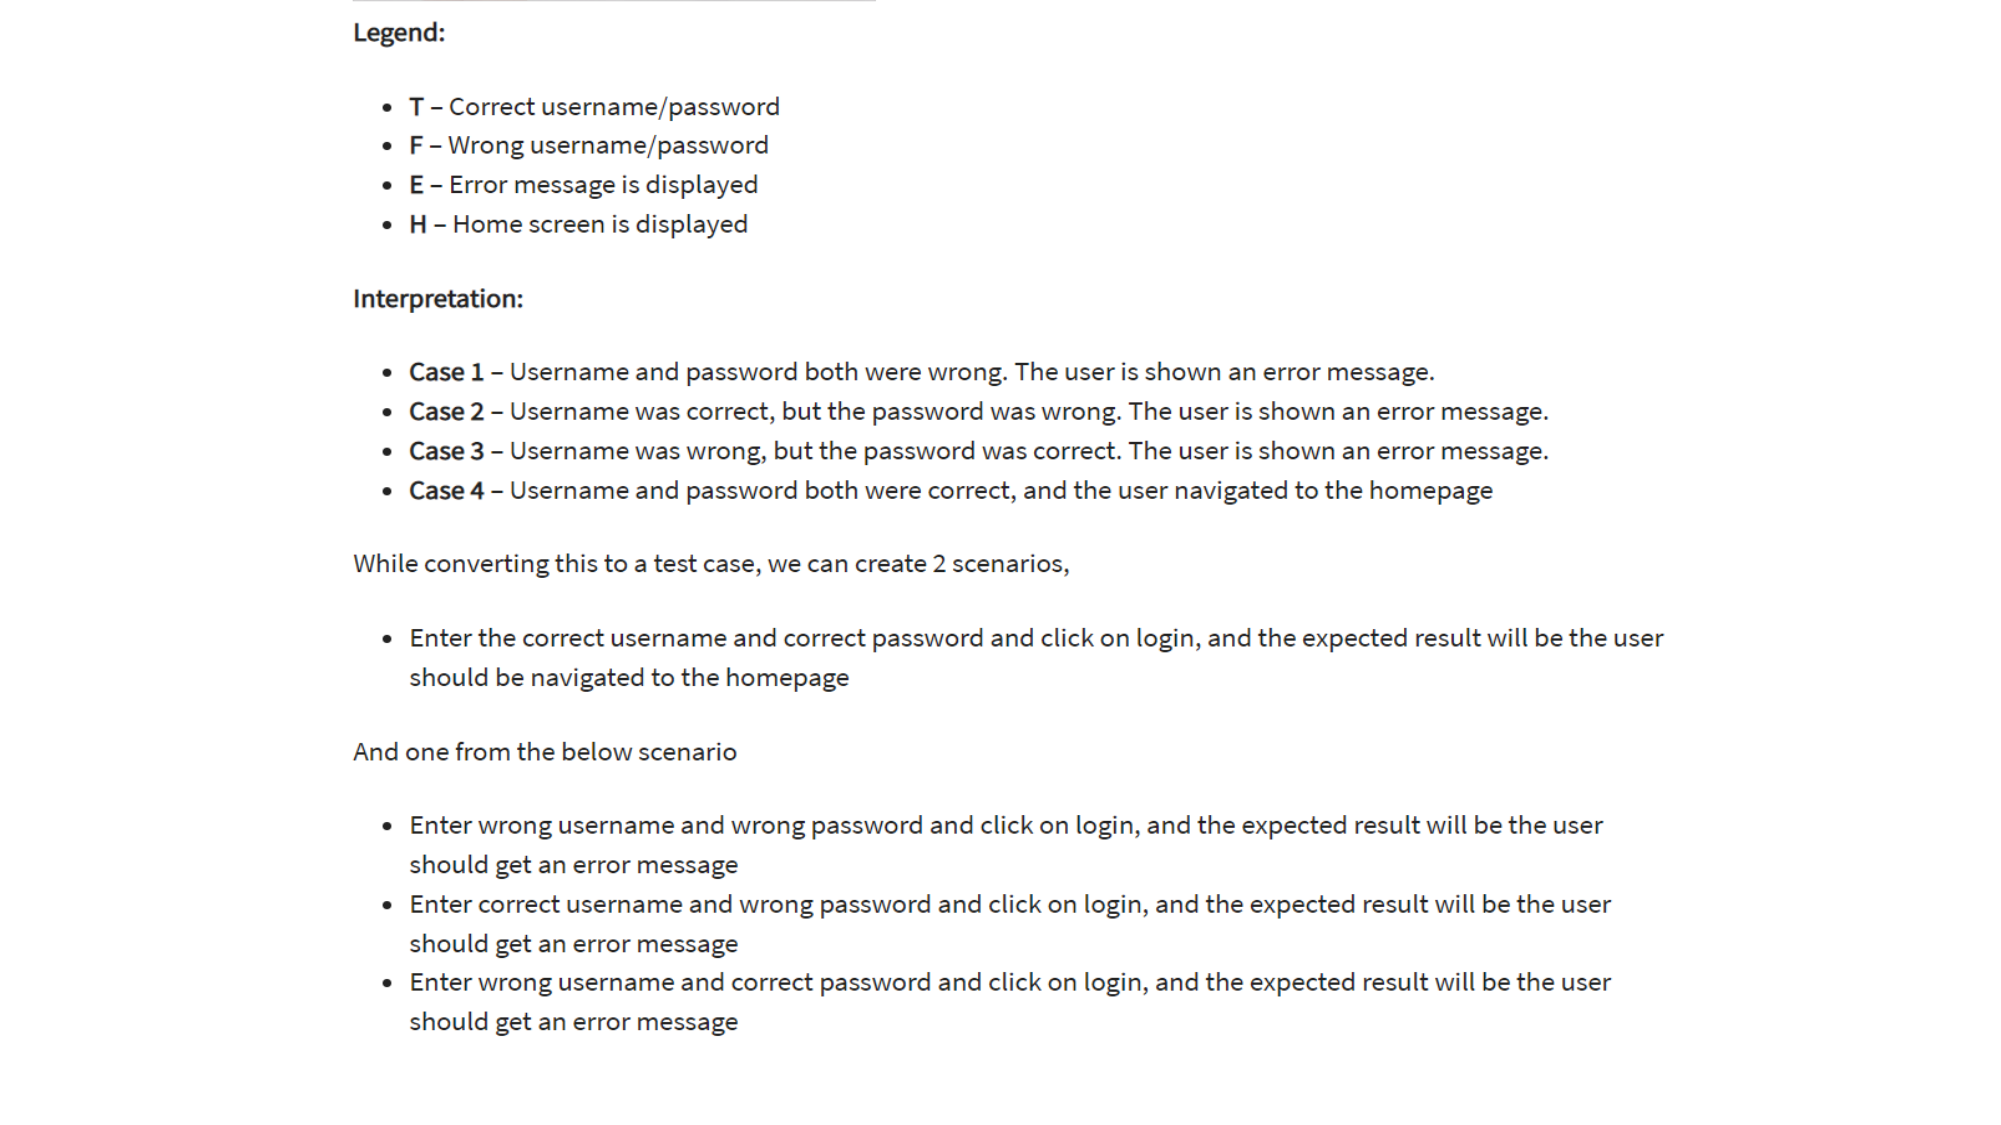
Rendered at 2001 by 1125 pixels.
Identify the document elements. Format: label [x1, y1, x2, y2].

picture [308, 0, 1692, 1050]
